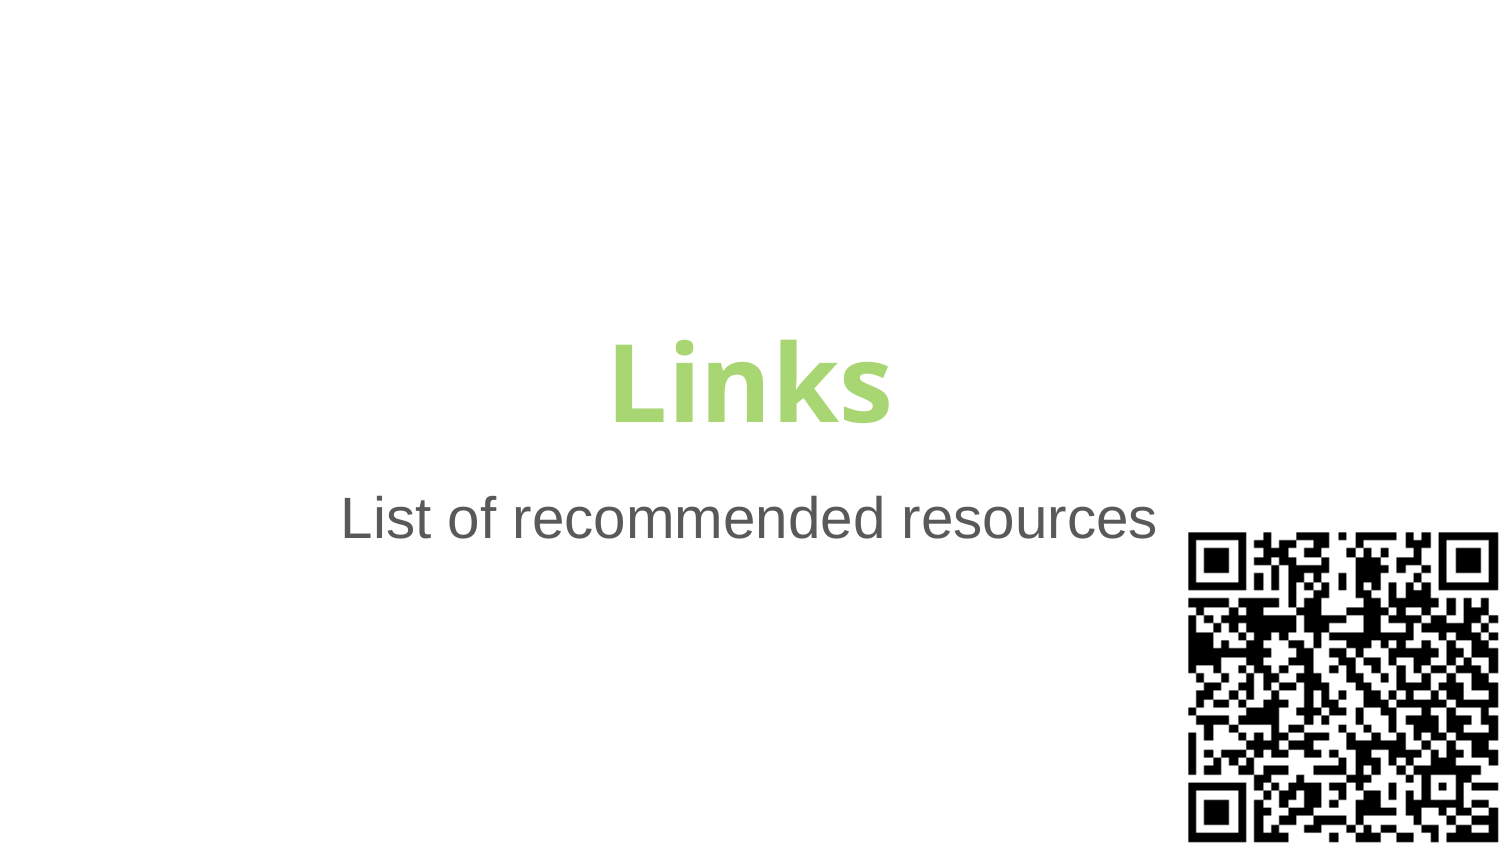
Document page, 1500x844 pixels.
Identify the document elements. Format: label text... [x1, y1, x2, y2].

subtitle List of recommended resources [51, 464, 1449, 595]
title Links [51, 122, 1449, 459]
picture [1187, 530, 1500, 844]
